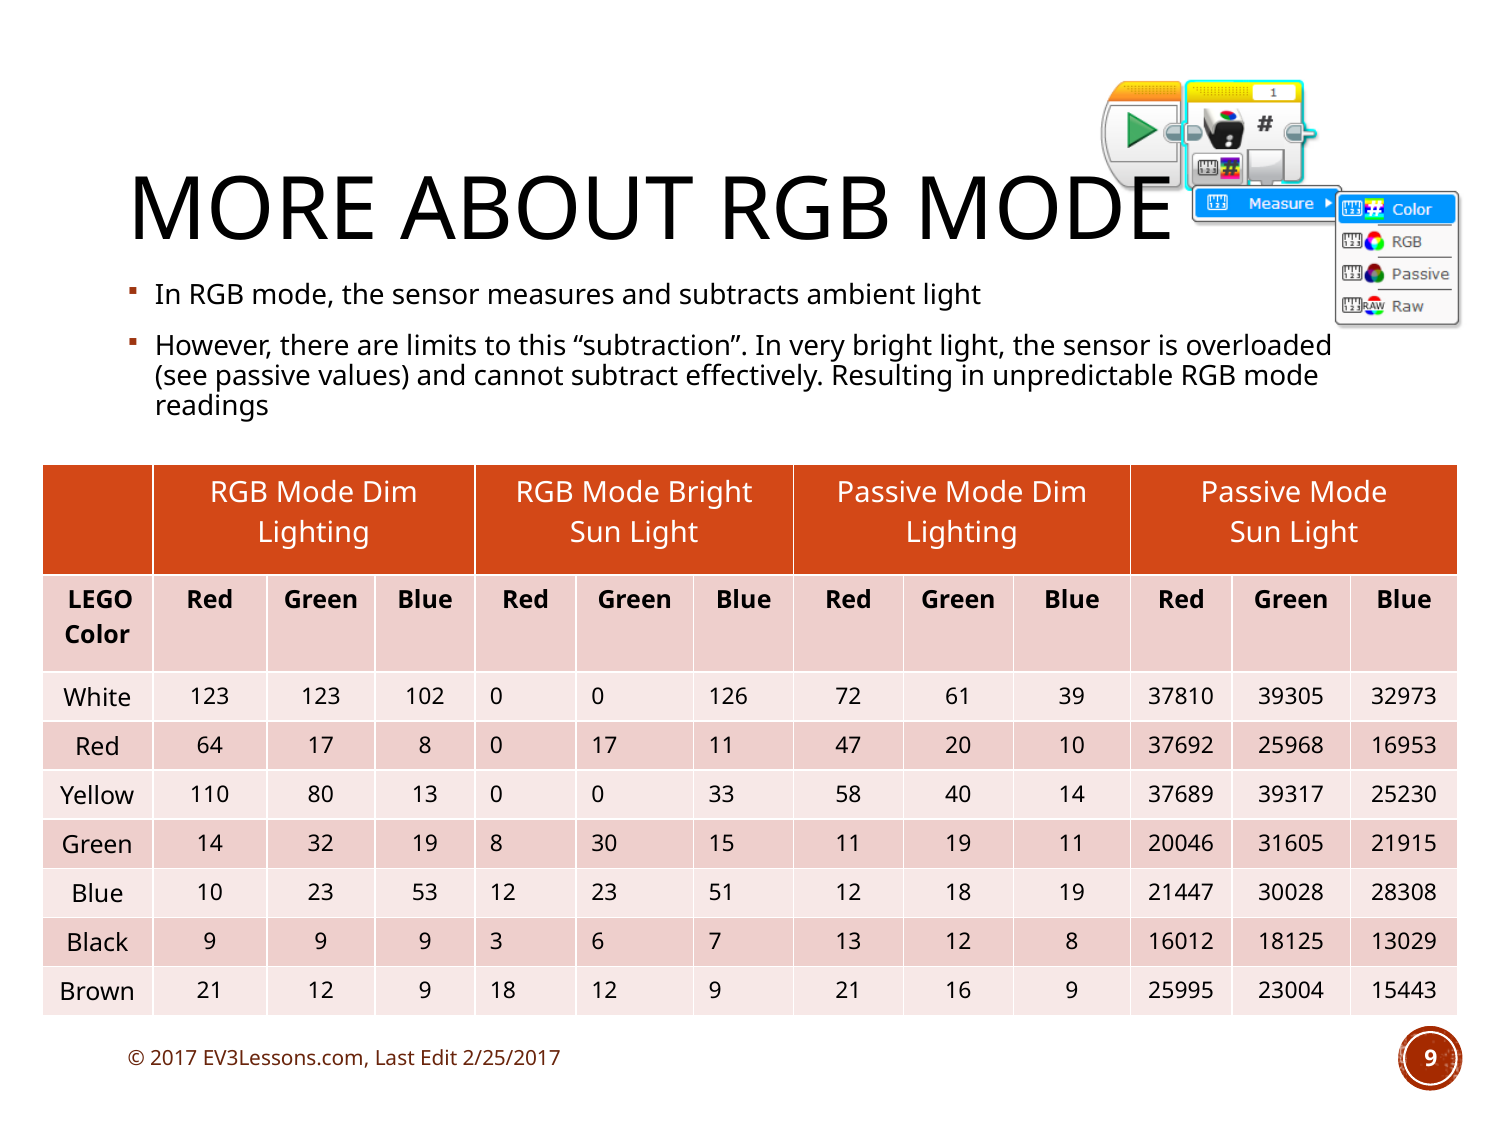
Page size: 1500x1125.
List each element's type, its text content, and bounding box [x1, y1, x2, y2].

table_cell 31605 [1233, 820, 1350, 868]
table_cell Red [43, 722, 152, 769]
table_header RGB Mode Dim Lighting [154, 465, 474, 574]
table_cell 0 [577, 771, 693, 818]
table_cell 11 [1014, 820, 1130, 868]
table_cell Red [794, 576, 903, 671]
table_cell 0 [577, 673, 693, 720]
table_cell 23 [268, 869, 374, 917]
table_cell 16 [904, 967, 1013, 1015]
table_cell Blue [1014, 576, 1130, 671]
table_cell 30028 [1233, 869, 1350, 917]
table_cell 25968 [1233, 722, 1350, 769]
table_cell 102 [376, 673, 474, 720]
table_cell 6 [577, 918, 693, 966]
table_cell 58 [794, 771, 903, 818]
table_cell Brown [43, 967, 152, 1015]
table_header RGB Mode Bright Sun Light [476, 465, 793, 574]
table_cell 17 [577, 722, 693, 769]
table_header [43, 465, 152, 574]
table_cell 123 [154, 673, 266, 720]
slide_number 9 [1391, 1028, 1471, 1089]
table_cell Blue [376, 576, 474, 671]
table_cell 47 [794, 722, 903, 769]
table_cell 61 [904, 673, 1013, 720]
table_cell 40 [904, 771, 1013, 818]
table_cell 0 [476, 771, 575, 818]
table_cell 25230 [1351, 771, 1457, 818]
table_cell 53 [376, 869, 474, 917]
table_cell White [43, 673, 152, 720]
table_cell 12 [577, 967, 693, 1015]
table_cell 7 [694, 918, 793, 966]
table_cell 16953 [1351, 722, 1457, 769]
table_cell 20 [904, 722, 1013, 769]
table_cell 12 [268, 967, 374, 1015]
table_cell 9 [376, 967, 474, 1015]
table_cell 37810 [1131, 673, 1231, 720]
table_cell 19 [904, 820, 1013, 868]
table_cell 11 [694, 722, 793, 769]
table_cell 16012 [1131, 918, 1231, 966]
table_cell 9 [694, 967, 793, 1015]
table_cell 21 [154, 967, 266, 1015]
table_cell 37692 [1131, 722, 1231, 769]
table_cell 15443 [1351, 967, 1457, 1015]
table_cell 21915 [1351, 820, 1457, 868]
table_cell 12 [904, 918, 1013, 966]
table_cell Blue [43, 869, 152, 917]
table_cell 23 [577, 869, 693, 917]
table_cell 39317 [1233, 771, 1350, 818]
table_cell 32973 [1351, 673, 1457, 720]
table_cell Red [476, 576, 575, 671]
table_cell Green [43, 820, 152, 868]
table_cell Red [1131, 576, 1231, 671]
table_header Passive Mode Sun Light [1131, 465, 1457, 574]
table_cell Black [43, 918, 152, 966]
table_cell 21 [794, 967, 903, 1015]
table_cell 30 [577, 820, 693, 868]
table_cell 19 [1014, 869, 1130, 917]
table_cell 126 [694, 673, 793, 720]
table_cell 14 [1014, 771, 1130, 818]
table_cell 0 [476, 673, 575, 720]
table_cell 33 [694, 771, 793, 818]
table_cell Blue [694, 576, 793, 671]
table_cell Green [268, 576, 374, 671]
table_cell LEGO Color [43, 576, 152, 671]
table_cell 20046 [1131, 820, 1231, 868]
table_cell 9 [268, 918, 374, 966]
title MORE ABOUT RGB MODE [112, 79, 1092, 272]
table_cell 0 [476, 722, 575, 769]
table_cell 39305 [1233, 673, 1350, 720]
footer © 2017 EV3Lessons.com, Last Edit 2/25/2017 [112, 1028, 891, 1089]
table_cell 3 [476, 918, 575, 966]
table_cell 18125 [1233, 918, 1350, 966]
table_cell 21447 [1131, 869, 1231, 917]
table_cell Green [1233, 576, 1350, 671]
table_cell 72 [794, 673, 903, 720]
table_cell 19 [376, 820, 474, 868]
table_cell 13029 [1351, 918, 1457, 966]
table_cell 13 [794, 918, 903, 966]
table_cell 8 [376, 722, 474, 769]
table_cell 14 [154, 820, 266, 868]
table_cell 11 [794, 820, 903, 868]
table_cell Yellow [43, 771, 152, 818]
table_cell 25995 [1131, 967, 1231, 1015]
table_cell 80 [268, 771, 374, 818]
table_cell 18 [476, 967, 575, 1015]
table_cell 51 [694, 869, 793, 917]
table_cell 12 [476, 869, 575, 917]
table_cell 123 [268, 673, 374, 720]
table_cell 18 [904, 869, 1013, 917]
table_cell 39 [1014, 673, 1130, 720]
table_cell 12 [794, 869, 903, 917]
table_cell 15 [694, 820, 793, 868]
list In RGB mode, the sensor measures and subtracts ambient light However, there are limits to this “subtraction”. In very bright light, the sensor is overloaded (see passive values) and cannot subtract effectively. Resulting in unpredictable RGB mode readings [112, 272, 1388, 430]
table_cell 10 [154, 869, 266, 917]
table_cell 8 [476, 820, 575, 868]
picture [1093, 56, 1471, 344]
table_cell 17 [268, 722, 374, 769]
table_cell 8 [1014, 918, 1130, 966]
table_cell 110 [154, 771, 266, 818]
table_cell 23004 [1233, 967, 1350, 1015]
table_cell 9 [1014, 967, 1130, 1015]
table_cell 10 [1014, 722, 1130, 769]
table_cell 32 [268, 820, 374, 868]
table_cell Red [154, 576, 266, 671]
table_cell Green [577, 576, 693, 671]
table_cell 64 [154, 722, 266, 769]
table_header Passive Mode Dim Lighting [794, 465, 1130, 574]
table_cell 13 [376, 771, 474, 818]
table_cell 9 [376, 918, 474, 966]
table_cell 37689 [1131, 771, 1231, 818]
table_cell 9 [154, 918, 266, 966]
table_cell 28308 [1351, 869, 1457, 917]
table_cell Blue [1351, 576, 1457, 671]
table_cell Green [904, 576, 1013, 671]
